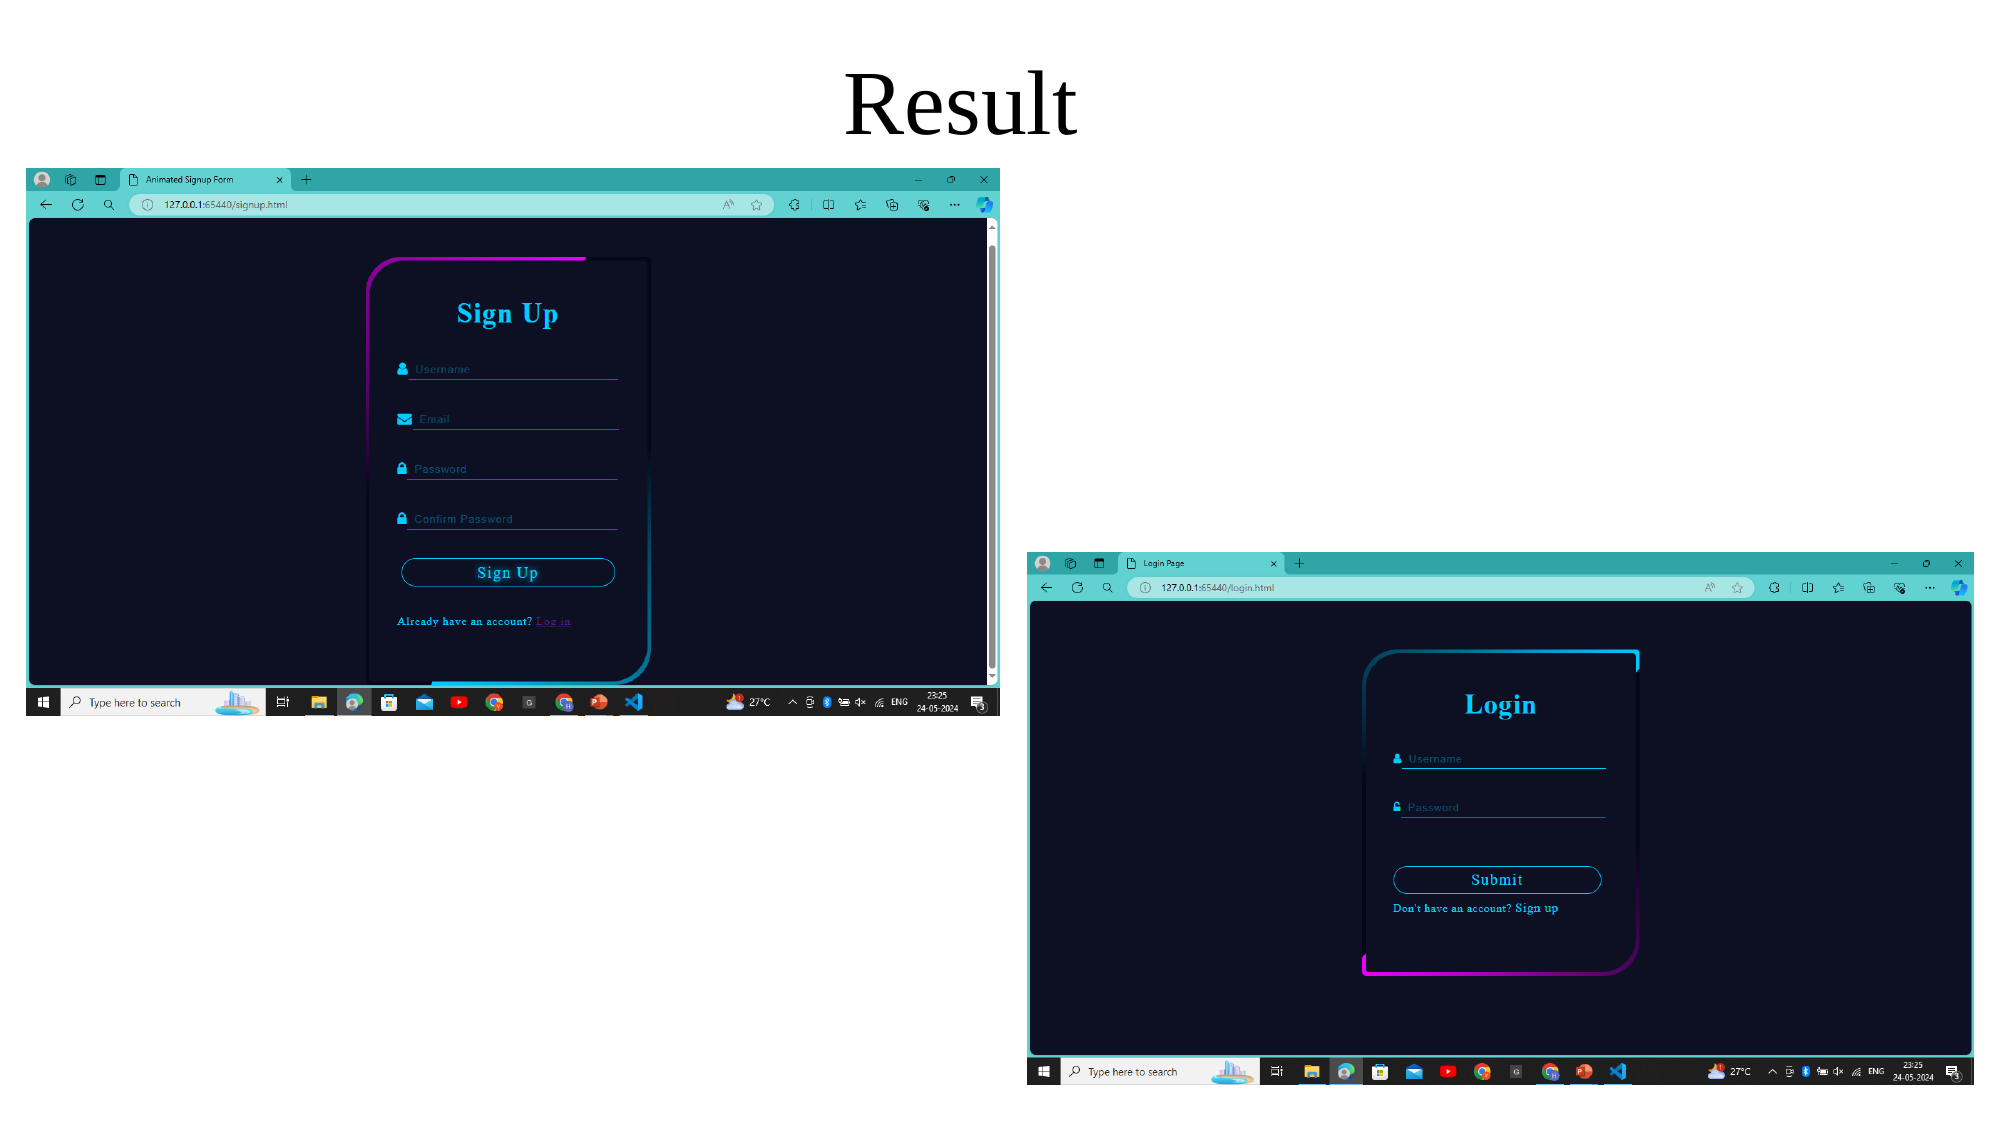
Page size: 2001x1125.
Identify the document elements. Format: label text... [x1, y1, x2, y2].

picture [26, 168, 1001, 716]
picture [1027, 552, 1974, 1085]
title Result [84, 40, 1838, 169]
